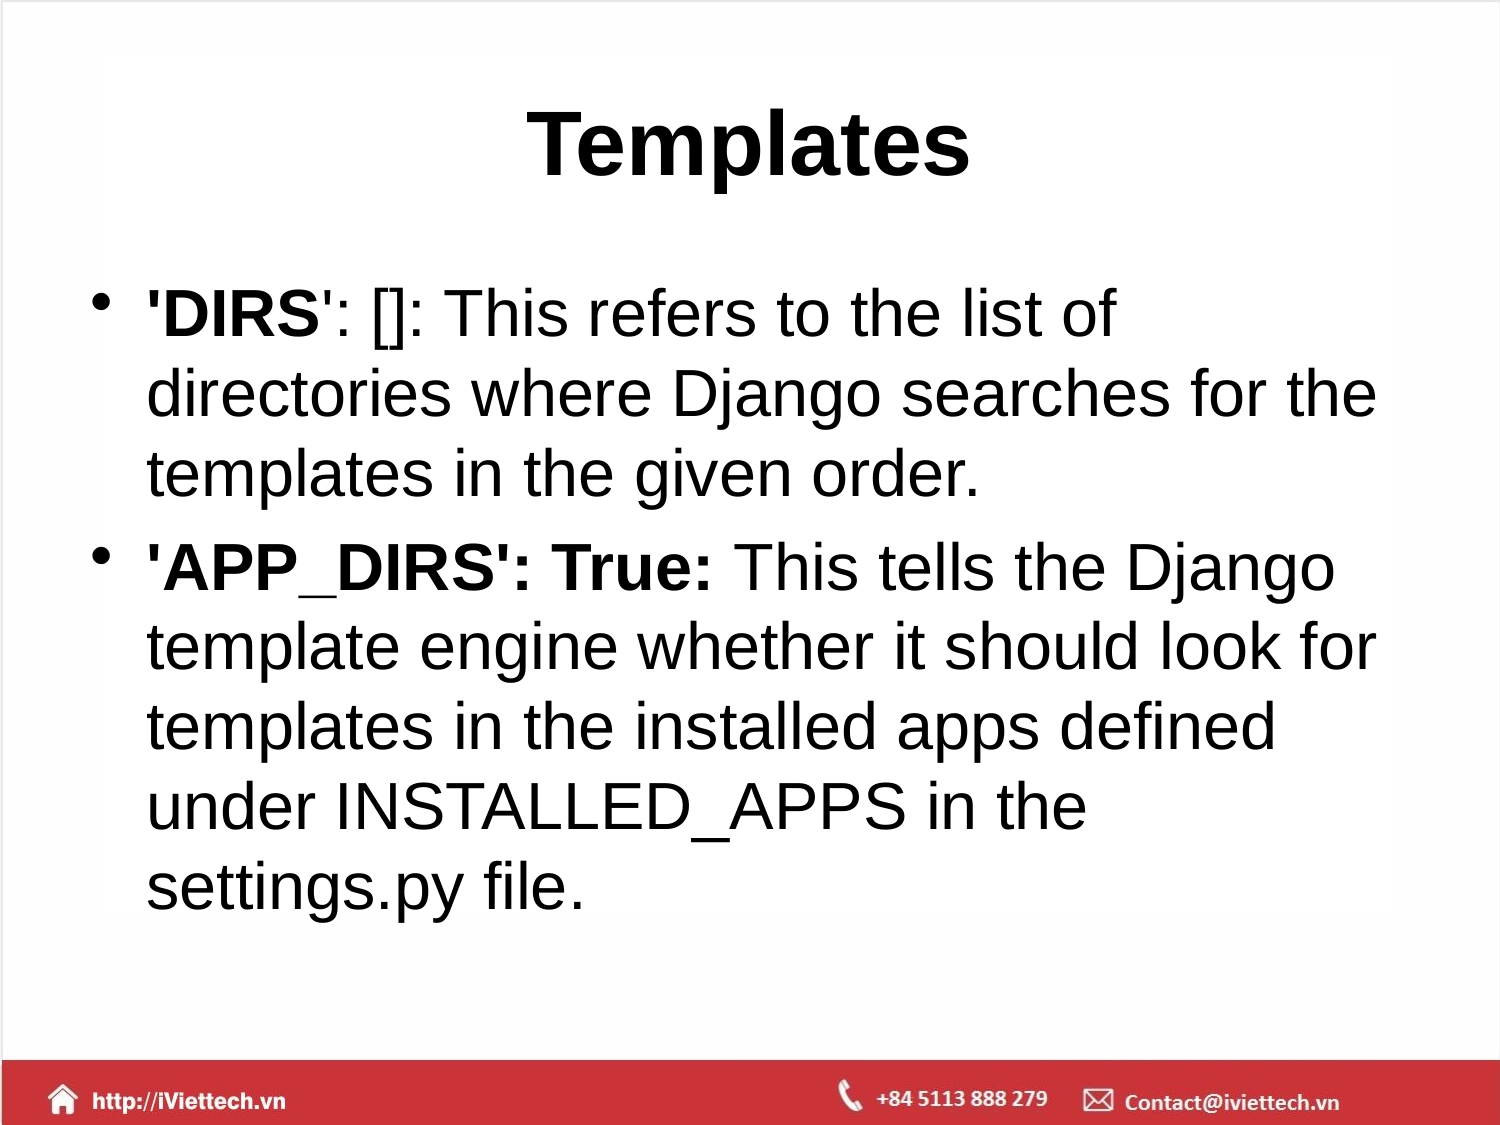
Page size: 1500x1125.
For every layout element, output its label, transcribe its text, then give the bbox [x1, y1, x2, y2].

title Templates [74, 44, 1426, 233]
picture [0, 0, 1500, 1125]
list 'DIRS': []: This refers to the list of directories where Django searches for the templates in the given order. 'APP_DIRS': True: This tells the Django template engine whether it should look for templates in the installed apps defined under INSTALLED_APPS in the settings.py file. [74, 262, 1426, 1006]
